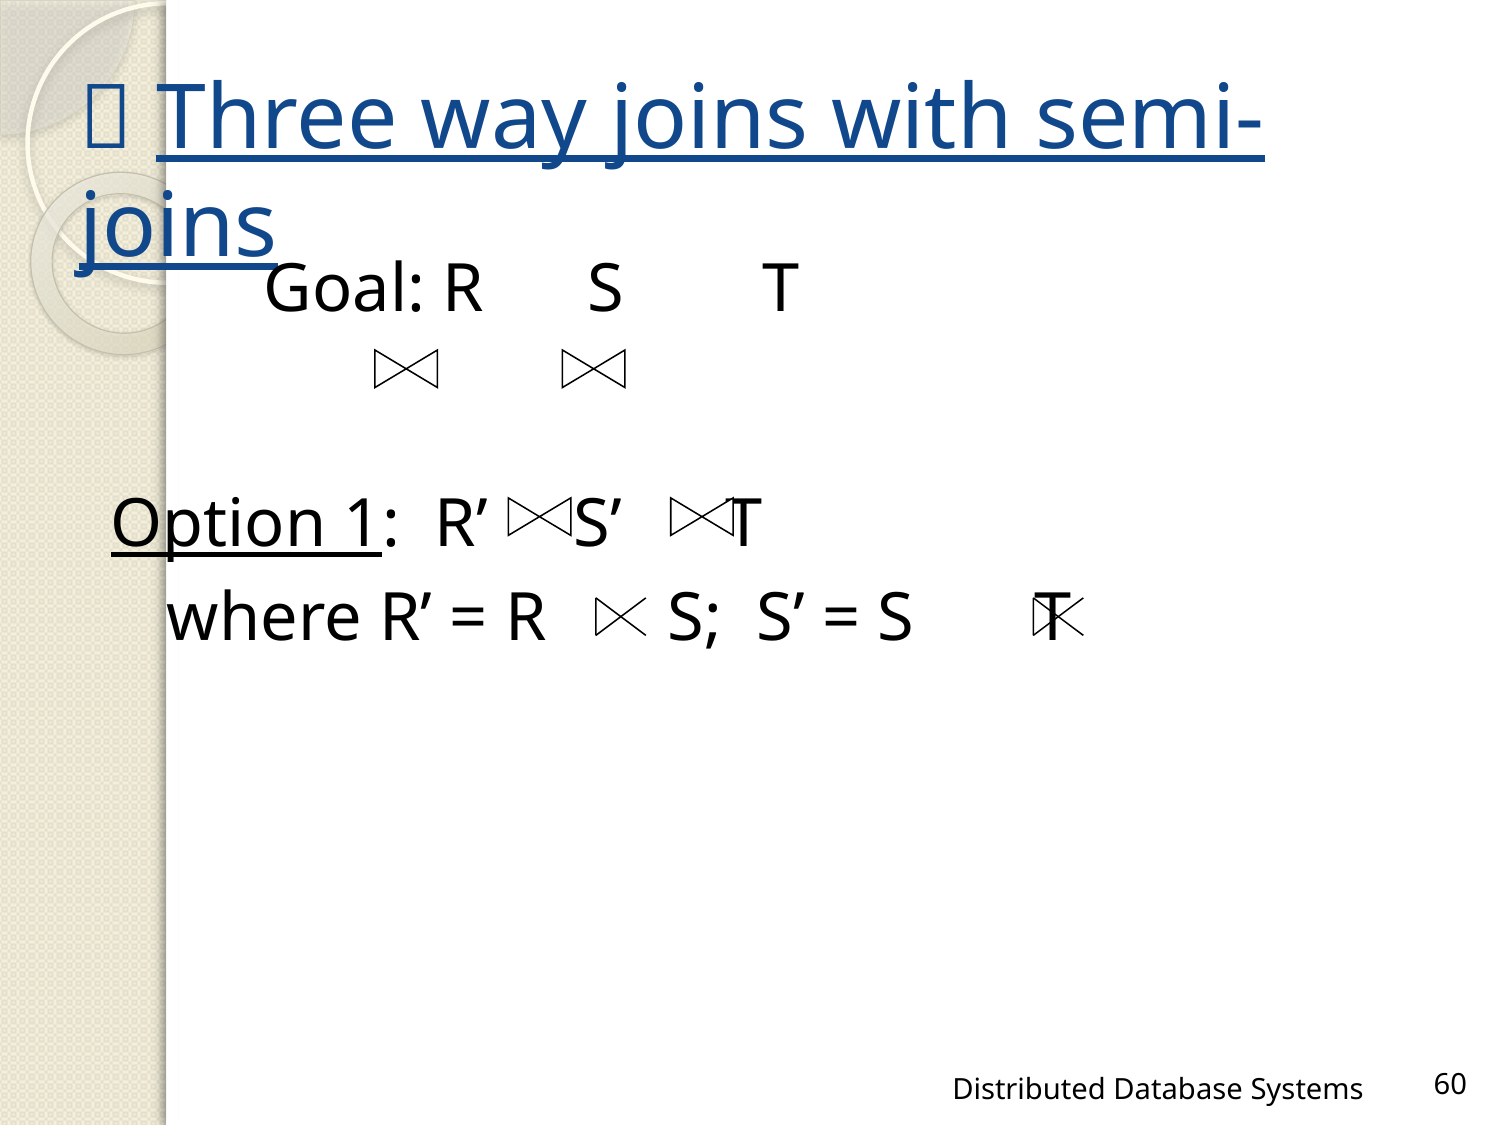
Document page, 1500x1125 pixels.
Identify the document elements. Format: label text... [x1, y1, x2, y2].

list Goal: R S T [235, 237, 1466, 1025]
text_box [95, 472, 1371, 688]
footer Distributed Database Systems [937, 1034, 1413, 1113]
text_box [562, 350, 625, 388]
title  Three way joins with semi-joins [64, 72, 1340, 261]
text_box [374, 350, 438, 388]
slide_number 60 [1413, 1034, 1488, 1113]
